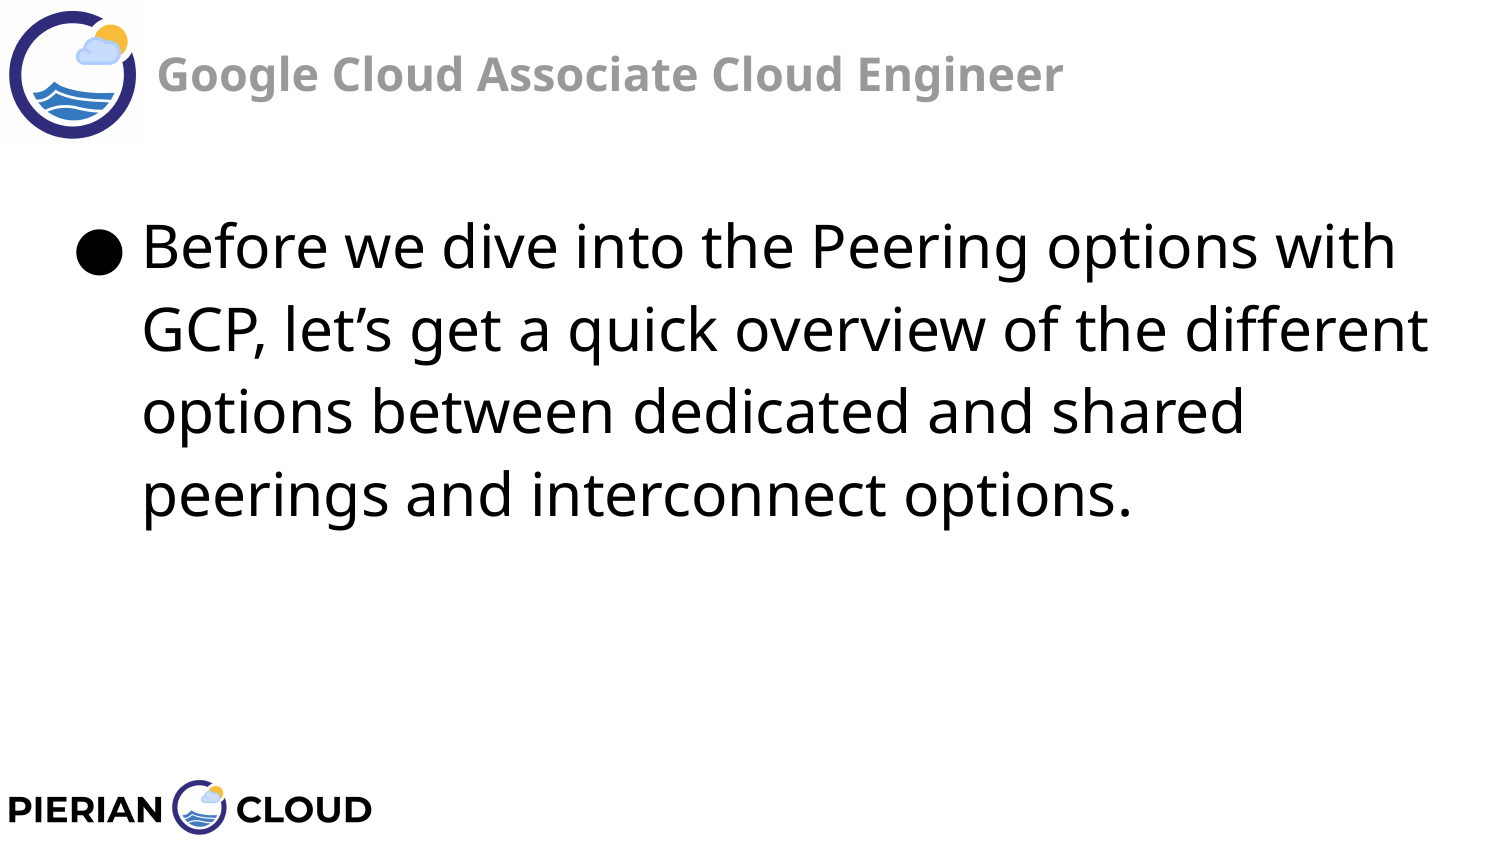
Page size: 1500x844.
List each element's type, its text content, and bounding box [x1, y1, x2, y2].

subtitle Before we dive into the Peering options with GCP, let’s get a quick overview of the different options between dedicated and shared peerings and interconnect options. [51, 189, 1476, 802]
picture [0, 758, 375, 844]
picture [0, 0, 142, 146]
title Google Cloud Associate Cloud Engineer [146, 25, 1420, 120]
